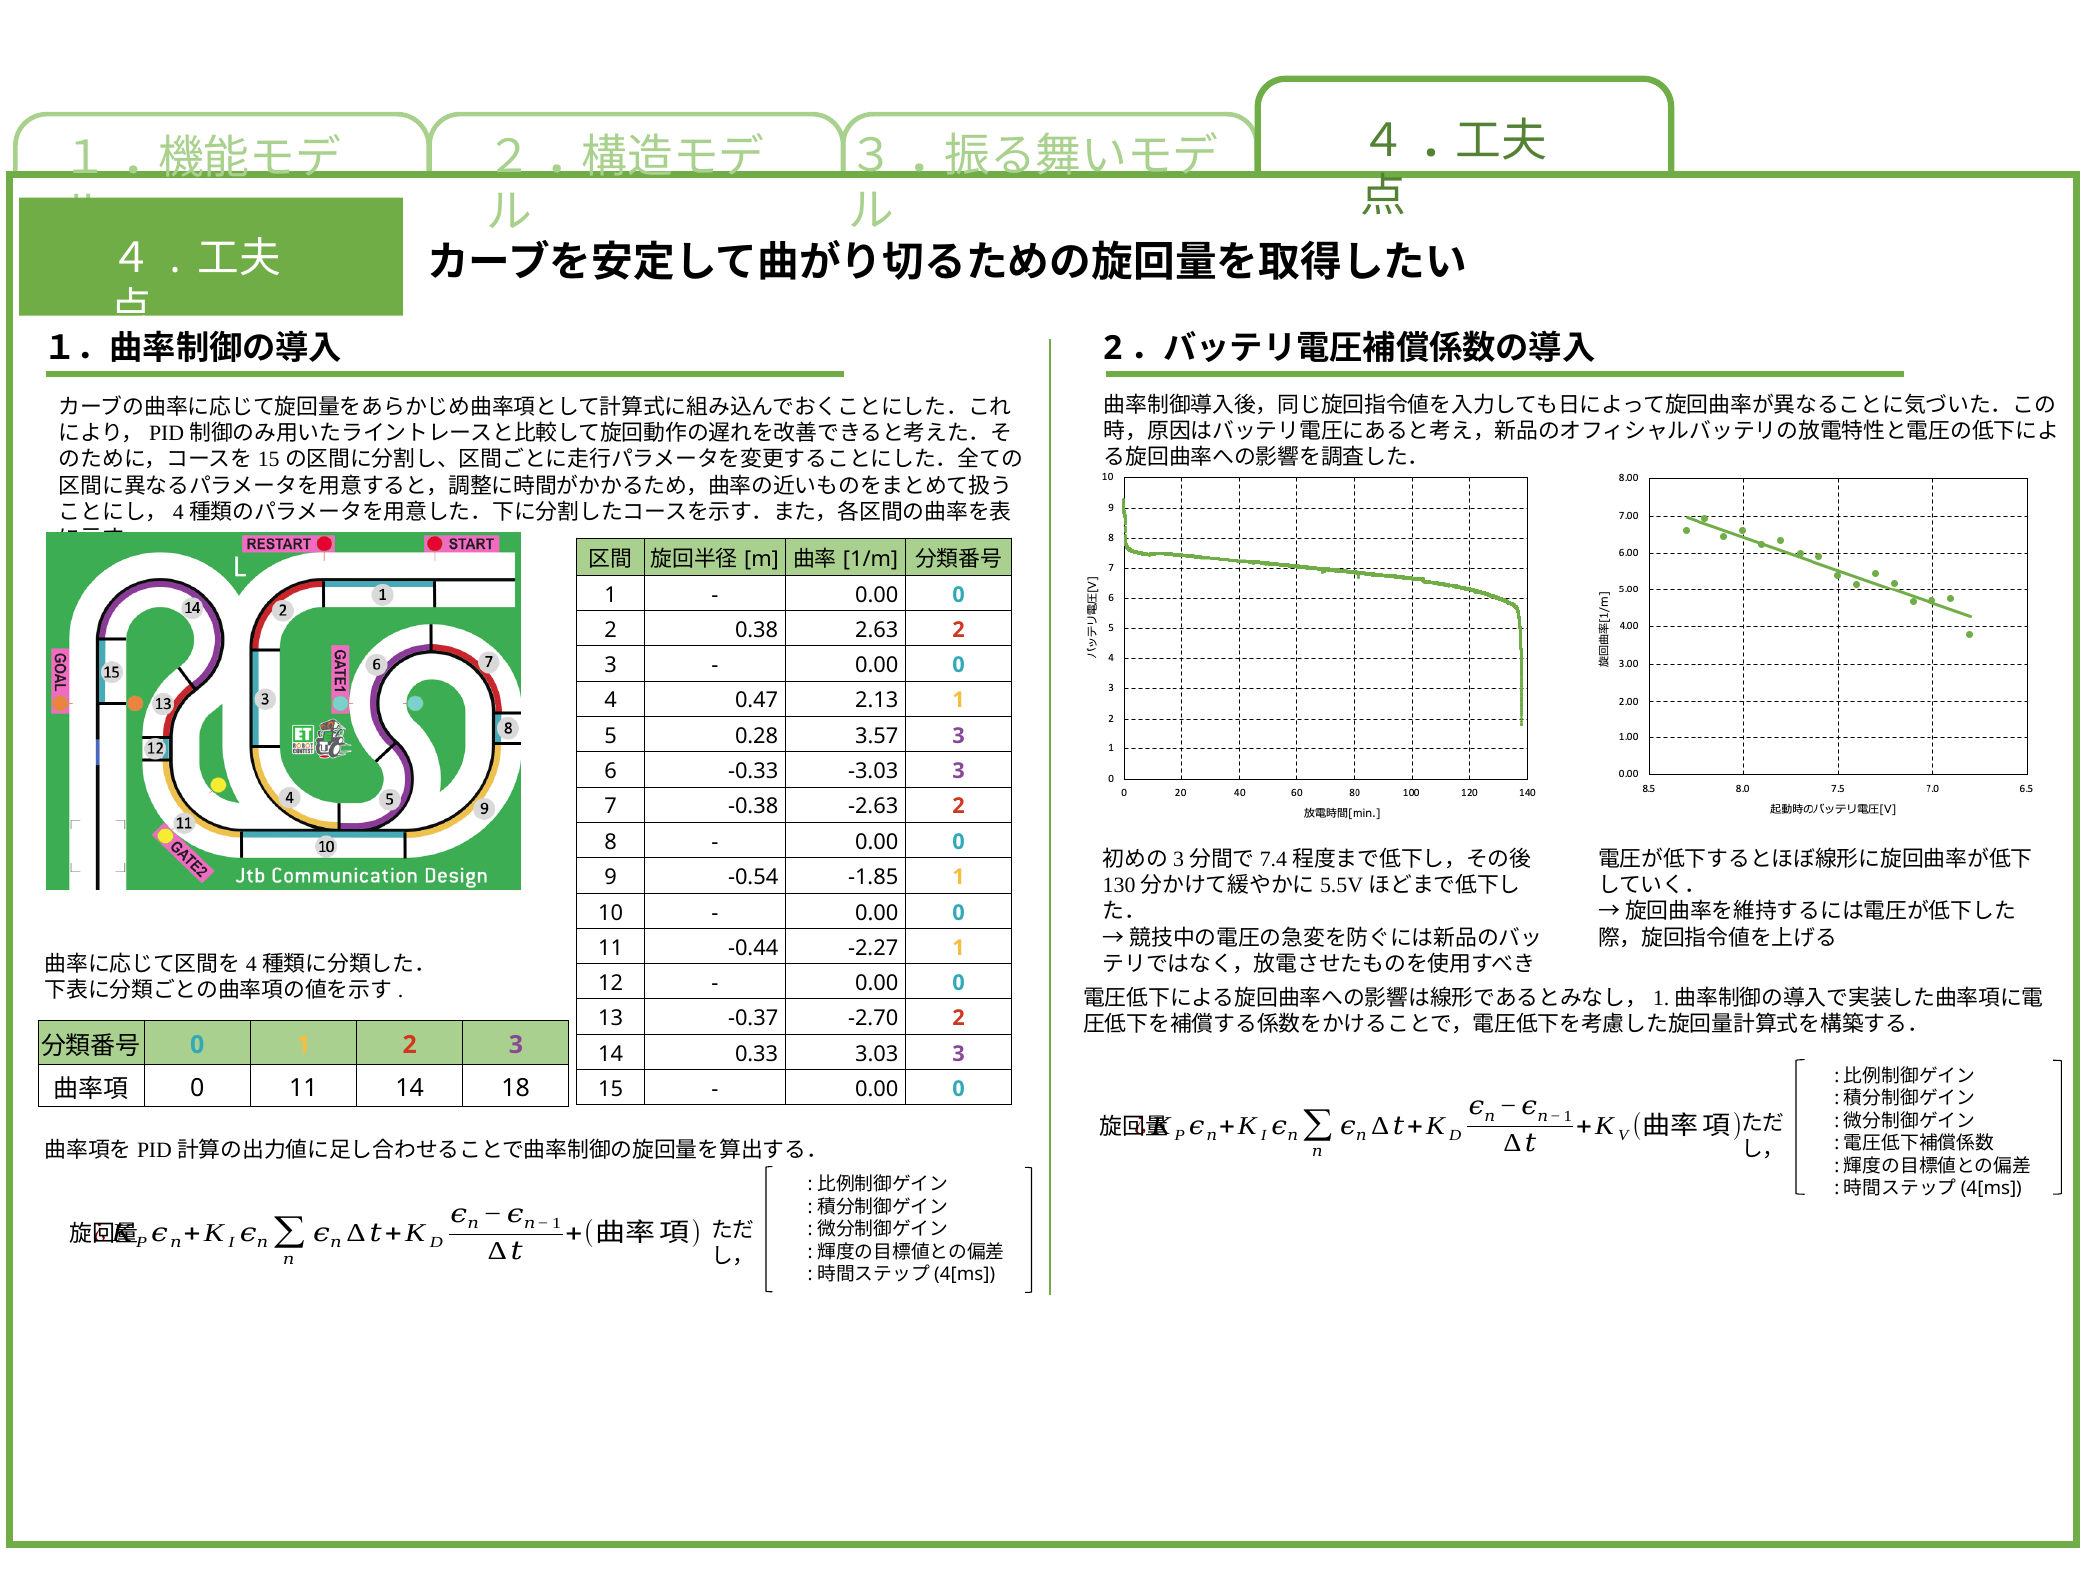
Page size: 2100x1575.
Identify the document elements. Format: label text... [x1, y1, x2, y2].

text_box ２.構造モデル [471, 119, 800, 227]
table_cell 15 [577, 1070, 644, 1104]
picture [46, 532, 521, 890]
table_cell 0.00 [786, 576, 905, 610]
table_cell 2 [906, 611, 1011, 645]
table_cell 6 [577, 752, 644, 787]
table_cell 3 [577, 646, 644, 681]
text_box [17, 196, 404, 317]
table_cell 10 [577, 894, 644, 928]
table_cell 1 [577, 576, 644, 610]
table_cell 0 [906, 576, 1011, 610]
table_cell 1 [906, 682, 1011, 716]
table_cell - [645, 894, 785, 928]
table_cell 1 [906, 929, 1011, 963]
table_cell -1.85 [786, 858, 905, 893]
table_cell -0.54 [645, 858, 785, 893]
table_header 区間 [577, 539, 644, 575]
table_cell 7 [577, 788, 644, 822]
table_header 旋回半径[m] [645, 539, 785, 575]
table_header 2 [357, 1021, 462, 1064]
table_cell 0.47 [645, 682, 785, 716]
text_box ３.振る舞いモデル [834, 118, 1267, 227]
table_cell 0.00 [786, 894, 905, 928]
text_box ４.工夫点 [1345, 102, 1583, 227]
table_cell - [645, 1070, 785, 1104]
table_cell 5 [577, 717, 644, 751]
table_cell -2.70 [786, 999, 905, 1034]
table_cell 12 [577, 964, 644, 998]
text_box 初めの3分間で7.4程度まで低下し，その後130分かけて緩やかに5.5Vほどまで低下した． →競技中の電圧の急変を防ぐには新品のバッテリではなく，放電させたものを使用すべき [1087, 837, 1558, 976]
table_cell 2.13 [786, 682, 905, 716]
text_box [1256, 77, 1673, 173]
text_box １．曲率制御の導入 [28, 318, 780, 374]
table_cell 0.38 [645, 611, 785, 645]
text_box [1084, 1054, 2062, 1208]
text_box カーブを安定して曲がり切るための旋回量を取得したい [412, 227, 1594, 293]
text_box 曲率に応じて区間を4種類に分類した． 下表に分類ごとの曲率項の値を示す. [30, 942, 570, 1010]
table_cell 曲率項 [39, 1065, 144, 1106]
table_cell 0.28 [645, 717, 785, 751]
text_box カーブの曲率に応じて旋回量をあらかじめ曲率項として計算式に組み込んでおくことにした．これにより，PID制御のみ用いたライントレースと比較して旋回動作の遅れを改善できると考えた．そのために，コースを15の区間に分割し、区間ごとに走行パラメータを変更することにした．全ての区間に異なるパラメータを用意すると，調整に時間がかかるため，曲率の近いものをまとめて扱うことにし，4種類のパラメータを用意した．下に分割したコースを示す．また，各区間の曲率を表に示す． [44, 385, 1048, 558]
table_cell 0.00 [786, 823, 905, 857]
table_cell 18 [463, 1065, 568, 1106]
picture [1582, 469, 2044, 827]
table_cell 9 [577, 858, 644, 893]
text_box 曲率項をPID計算の出力値に足し合わせることで曲率制御の旋回量を算出する． [30, 1128, 1034, 1170]
table_header 0 [145, 1021, 250, 1064]
table_cell 1 [906, 858, 1011, 893]
text_box 曲率制御導入後，同じ旋回指令値を入力しても日によって旋回曲率が異なることに気づいた．この時，原因はバッテリ電圧にあると考え，新品のオフィシャルバッテリの放電特性と電圧の低下による旋回曲率への影響を調査した． [1089, 383, 2077, 477]
table_cell -2.63 [786, 788, 905, 822]
text_box [14, 113, 429, 173]
table_header 分類番号 [906, 539, 1011, 575]
table_cell -0.37 [645, 999, 785, 1034]
table_cell 2.63 [786, 611, 905, 645]
table_header 1 [251, 1021, 356, 1064]
table_header 分類番号 [39, 1021, 144, 1064]
table_cell 3.03 [786, 1035, 905, 1069]
text_box [9, 173, 2077, 1545]
text_box 電圧低下による旋回曲率への影響は線形であるとみなし，1.曲率制御の導入で実装した曲率項に電圧低下を補償する係数をかけることで，電圧低下を考慮した旋回量計算式を構築する． [1068, 976, 2073, 1044]
table_cell 0 [906, 823, 1011, 857]
table_cell 2 [906, 999, 1011, 1034]
text_box 電圧が低下するとほぼ線形に旋回曲率が低下していく． →旋回曲率を維持するには電圧が低下した際，旋回指令値を上げる [1583, 837, 2054, 957]
table_cell - [645, 964, 785, 998]
text_box [428, 113, 834, 173]
table_cell -0.33 [645, 752, 785, 787]
table_cell 0 [906, 646, 1011, 681]
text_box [54, 1164, 1034, 1295]
picture [1080, 470, 1542, 827]
table_cell 0 [906, 964, 1011, 998]
text_box [856, 113, 1244, 118]
table_cell -0.38 [645, 788, 785, 822]
table_cell 3 [906, 1035, 1011, 1069]
table_cell -3.03 [786, 752, 905, 787]
text_box １.機能モデル [48, 120, 397, 196]
table_cell - [645, 576, 785, 610]
table_cell 14 [357, 1065, 462, 1106]
table_cell 3.57 [786, 717, 905, 751]
table_cell 13 [577, 999, 644, 1034]
table_cell 11 [251, 1065, 356, 1106]
table_cell - [645, 823, 785, 857]
table_cell 0 [145, 1065, 250, 1106]
table_cell 0.00 [786, 964, 905, 998]
table_cell 0.00 [786, 1070, 905, 1104]
table_header 曲率[1/m] [786, 539, 905, 575]
table_cell -2.27 [786, 929, 905, 963]
table_cell -0.44 [645, 929, 785, 963]
table_cell 0.33 [645, 1035, 785, 1069]
table_cell 8 [577, 823, 644, 857]
text_box 2．バッテリ電圧補償係数の導入 [1088, 318, 1840, 374]
table_cell 0.00 [786, 646, 905, 681]
table_cell 3 [906, 752, 1011, 787]
table_cell 2 [906, 788, 1011, 822]
text_box ４.工夫点 [96, 223, 325, 318]
table_cell 0 [906, 1070, 1011, 1104]
table_cell 14 [577, 1035, 644, 1069]
table_cell 0 [906, 894, 1011, 928]
table_cell 3 [906, 717, 1011, 751]
table_cell 4 [577, 682, 644, 716]
table_header 3 [463, 1021, 568, 1064]
table_cell 11 [577, 929, 644, 963]
table_cell 2 [577, 611, 644, 645]
table_cell - [645, 646, 785, 681]
